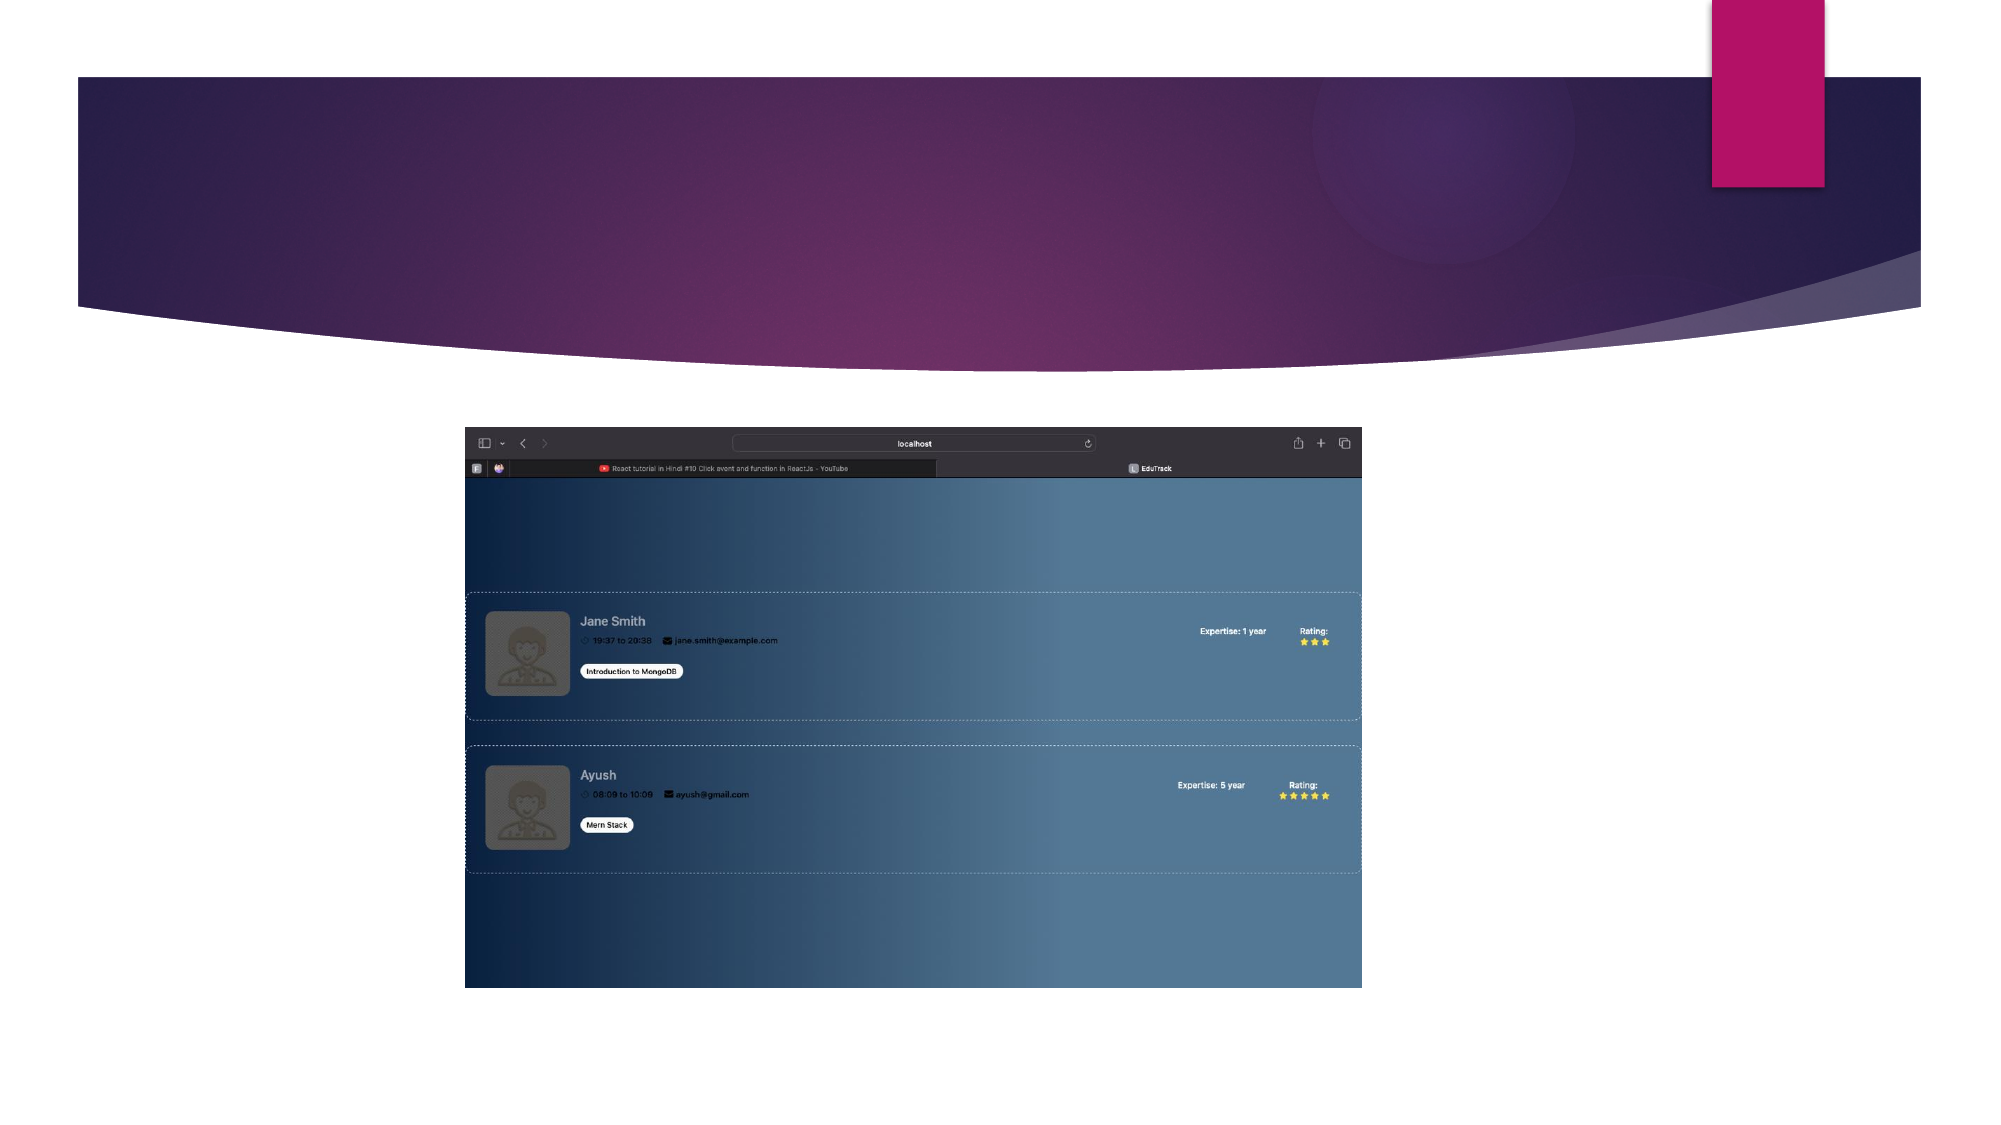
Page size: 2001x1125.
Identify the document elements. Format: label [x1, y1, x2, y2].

list [464, 426, 1362, 988]
